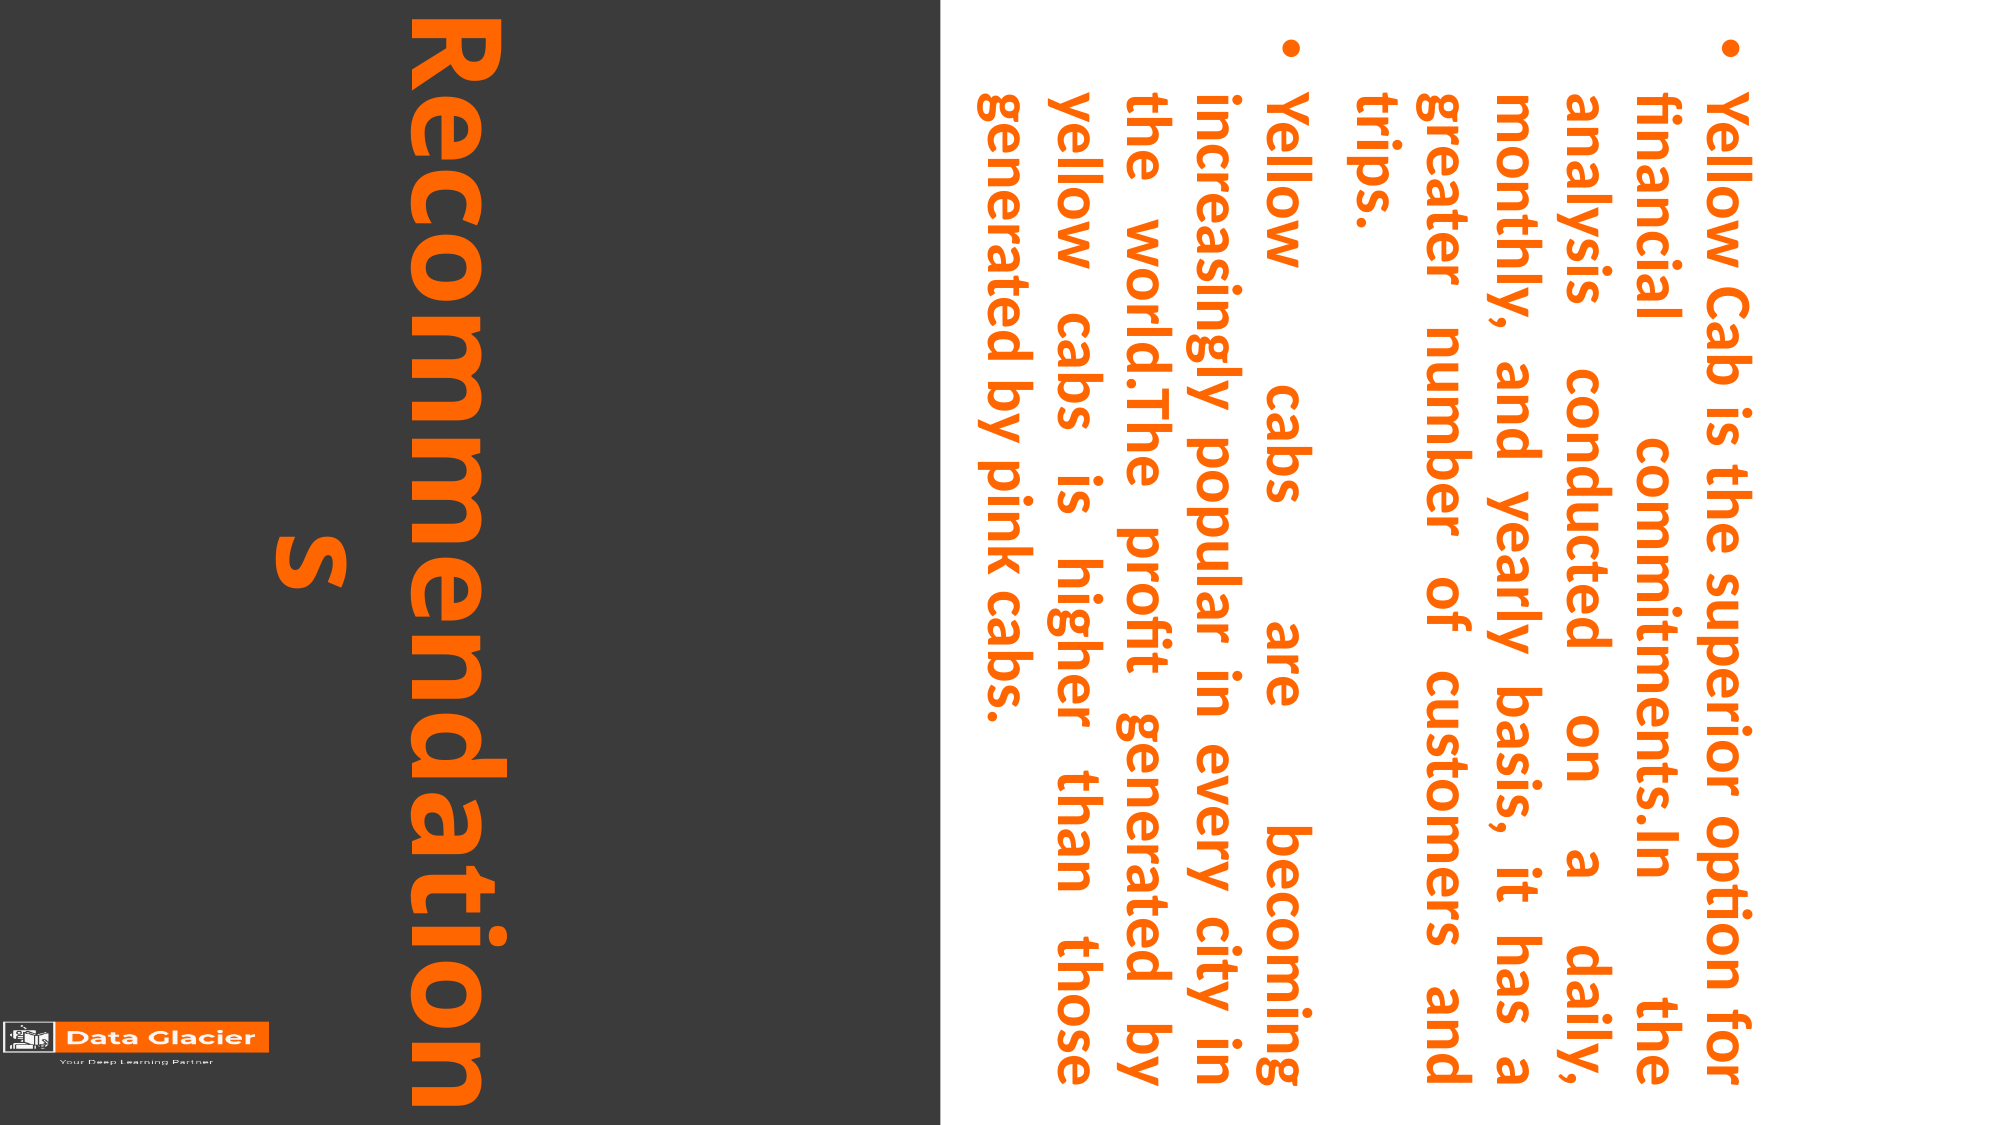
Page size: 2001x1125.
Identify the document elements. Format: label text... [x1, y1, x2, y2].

picture [0, 961, 272, 1125]
title Recommendations [0, 0, 941, 1125]
subtitle Yellow Cab is the superior option for financial commitments.In the analysis conducted on a daily, monthly, and yearly basis, it has a greater number of customers and trips. Yellow cabs are becoming increasingly popular in every city in the world.The profit generated by yellow cabs is higher than those generated by pink cabs. [957, 30, 1857, 1095]
